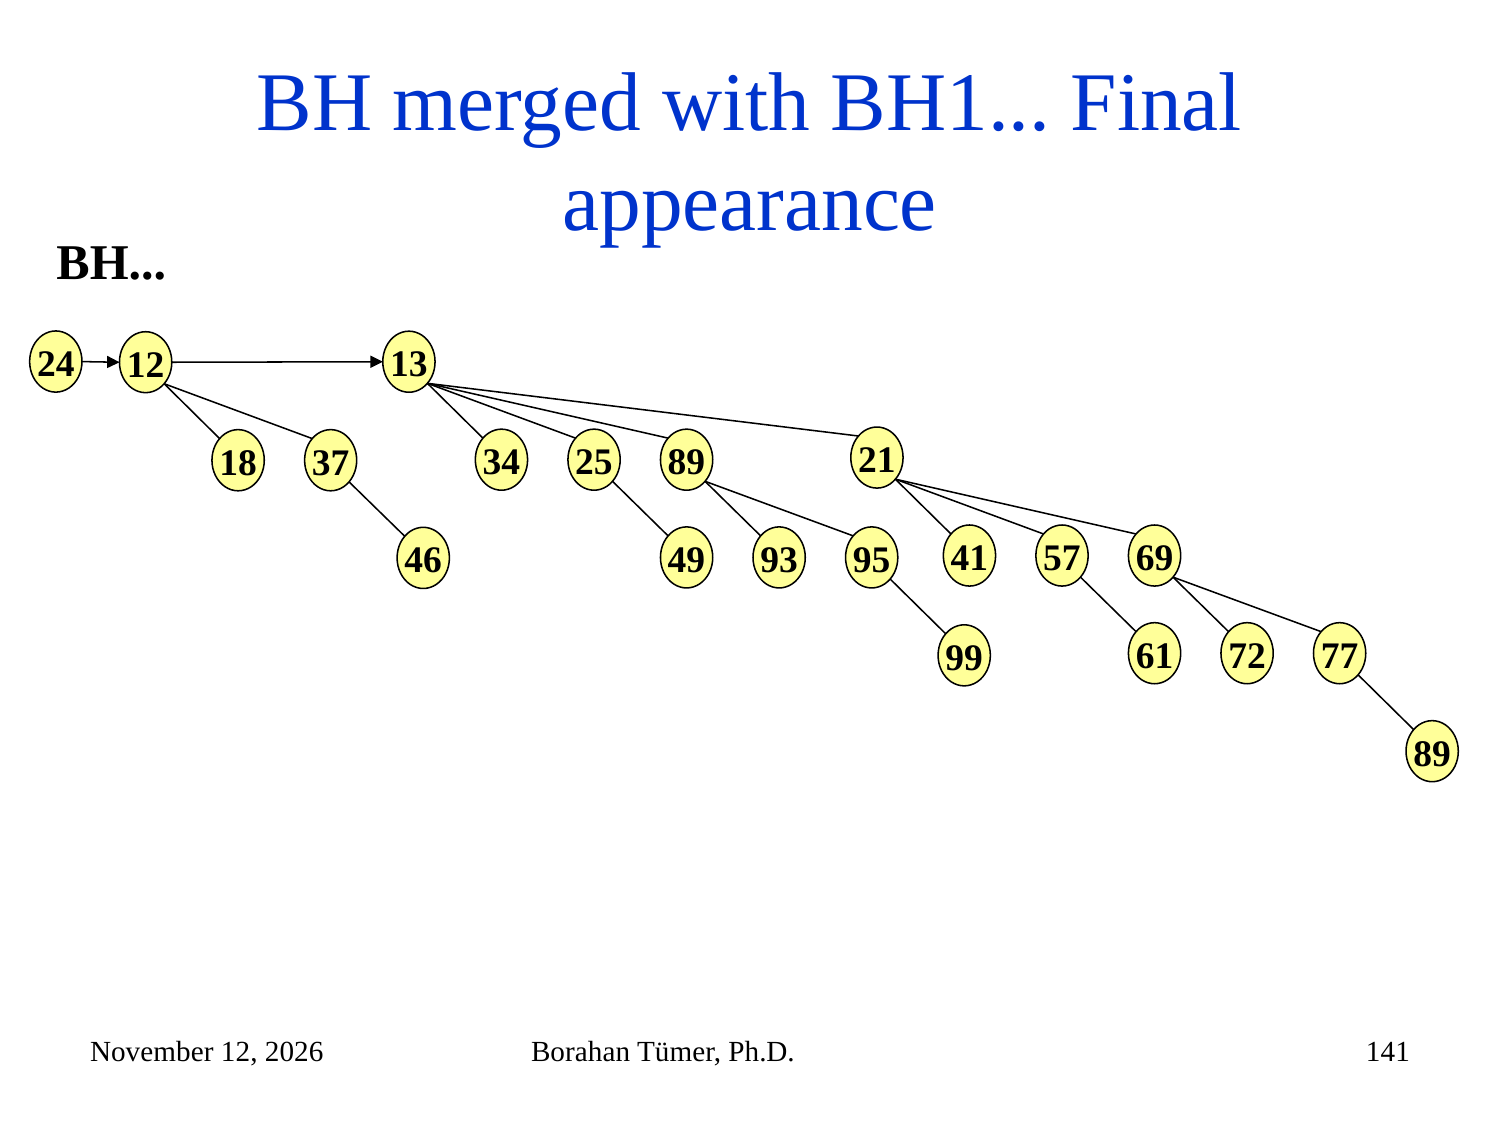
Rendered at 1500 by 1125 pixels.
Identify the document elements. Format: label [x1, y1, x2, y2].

text_box [29, 330, 1459, 782]
text_box [41, 222, 200, 298]
slide_number [1074, 1024, 1425, 1103]
slide_number [75, 1024, 425, 1103]
title [75, 45, 1425, 250]
footer [512, 1024, 988, 1103]
